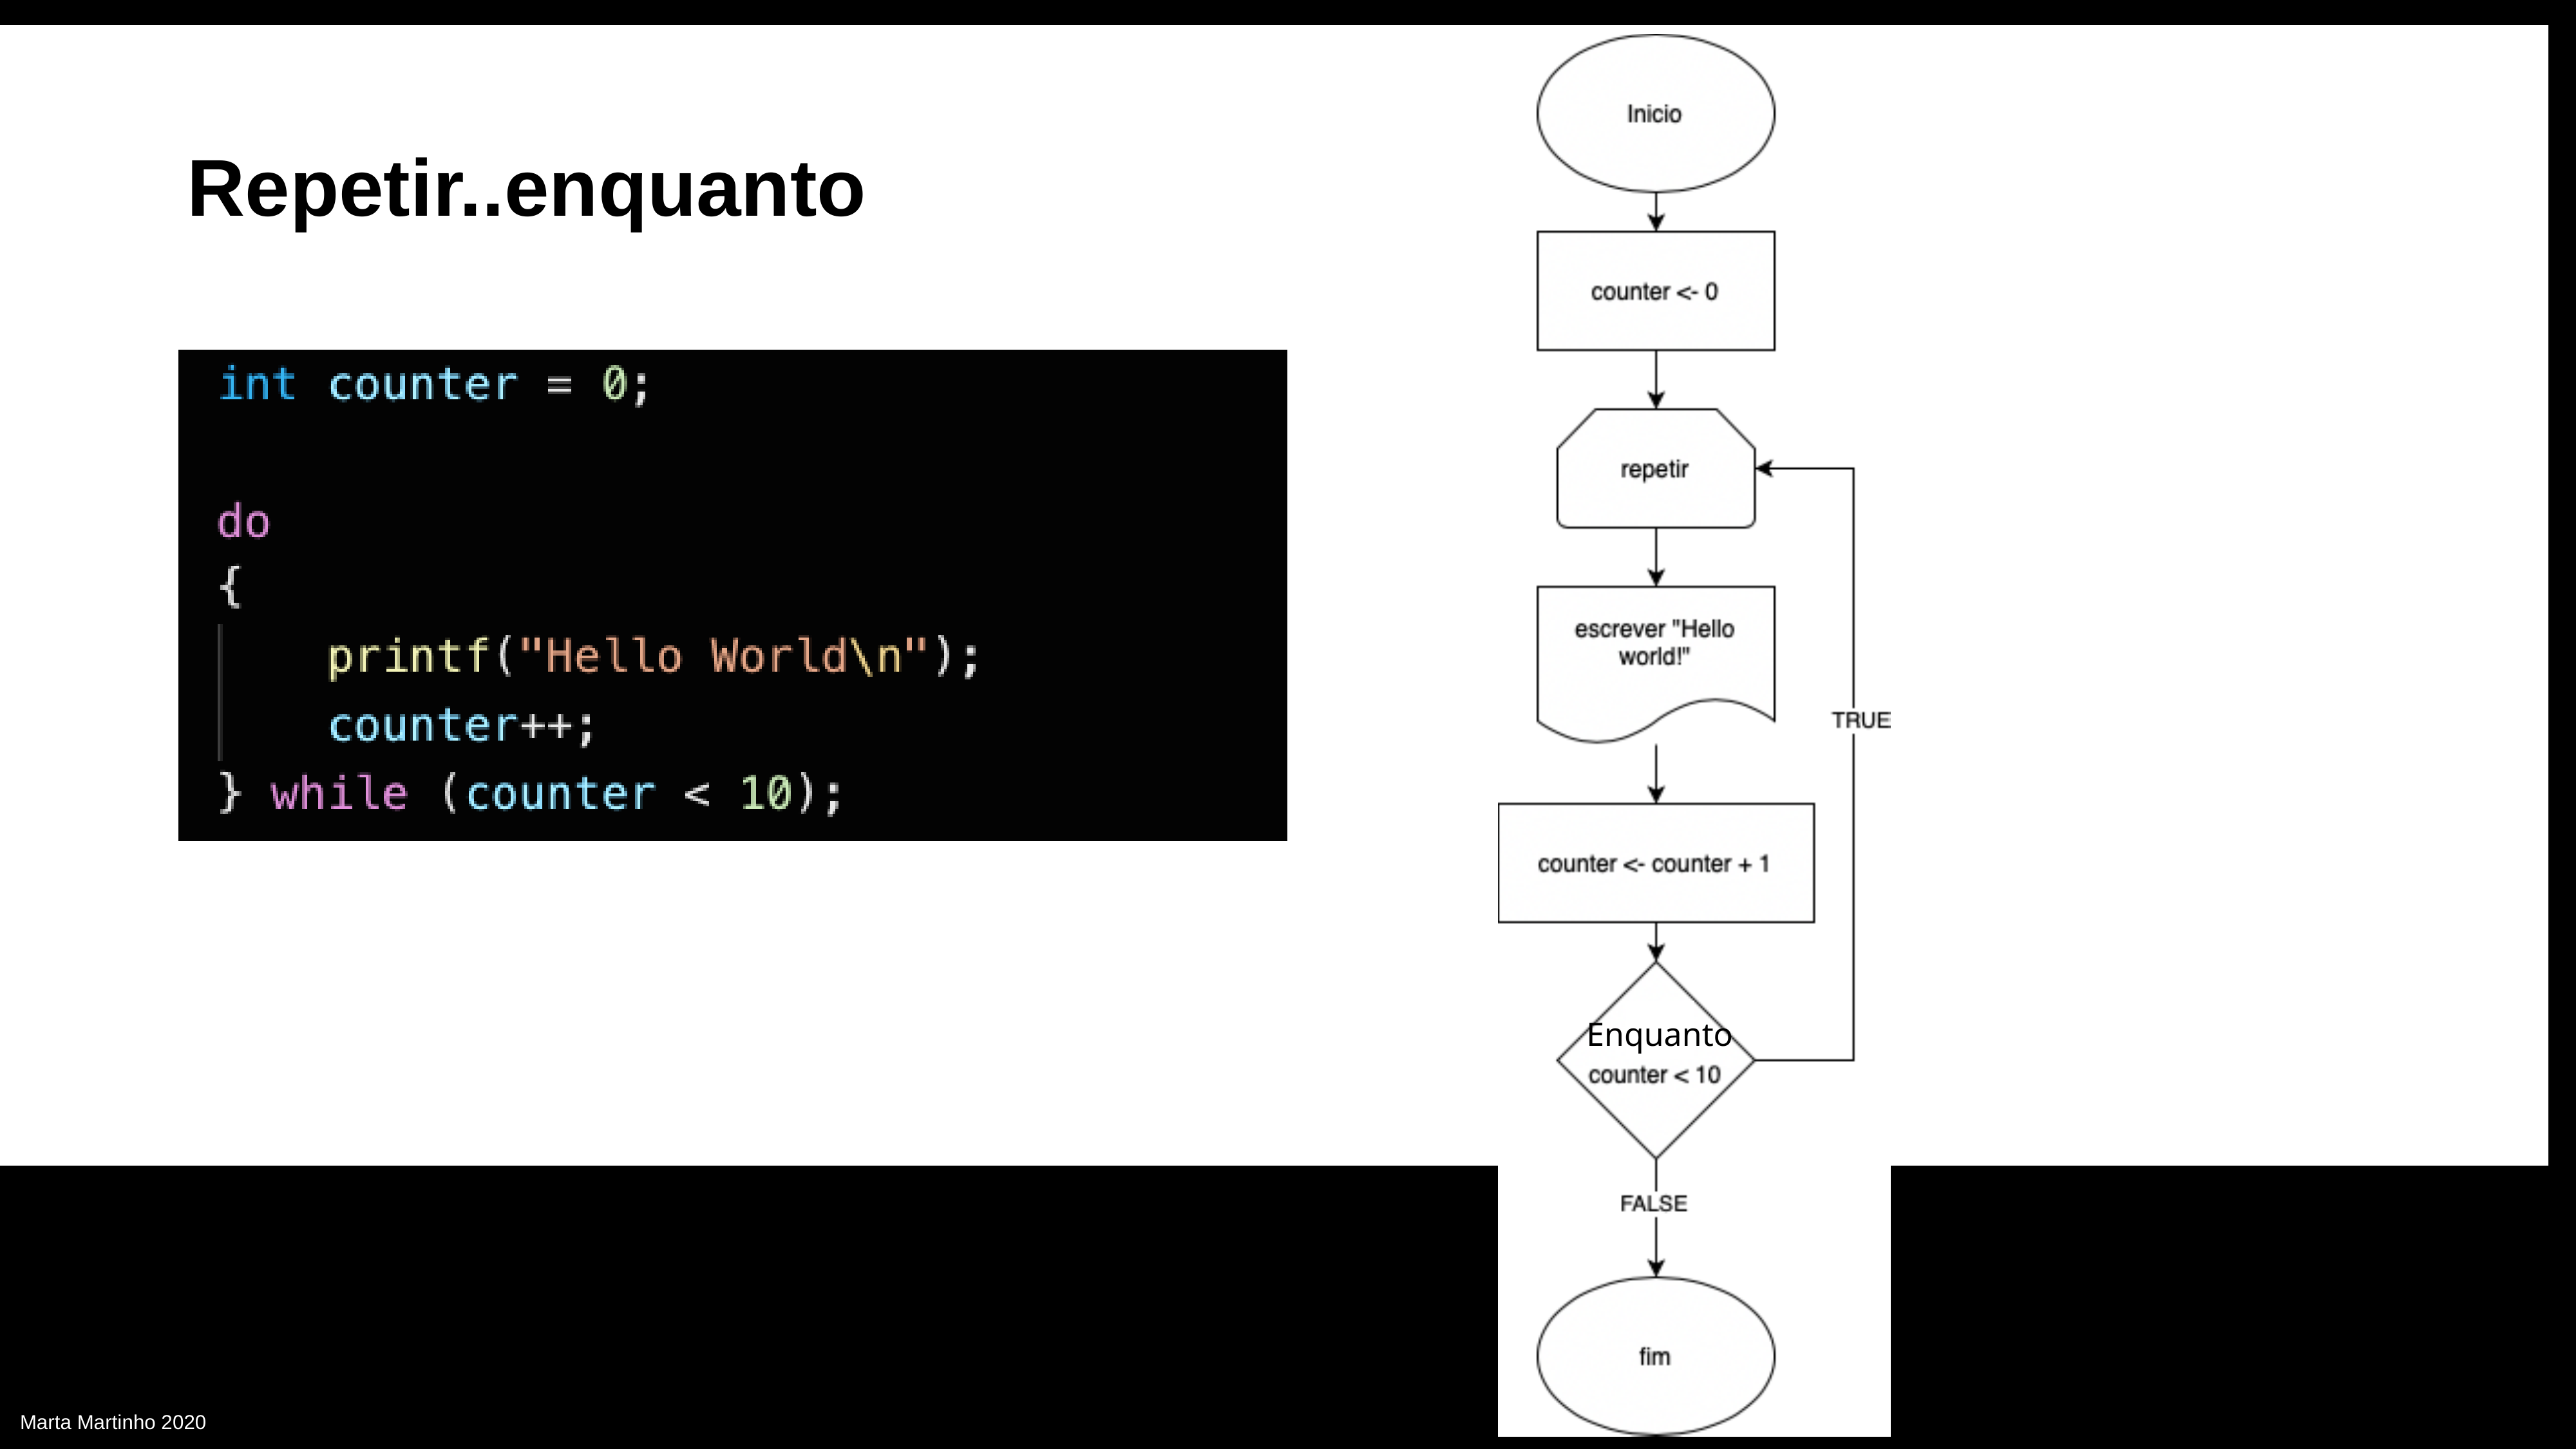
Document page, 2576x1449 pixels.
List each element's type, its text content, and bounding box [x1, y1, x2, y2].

text_box Repetir..enquanto [182, 130, 1498, 237]
text_box [0, 25, 2549, 1166]
text_box Marta Martinho 2020 [14, 1406, 213, 1439]
picture [178, 350, 1287, 841]
picture [1498, 34, 1891, 1437]
